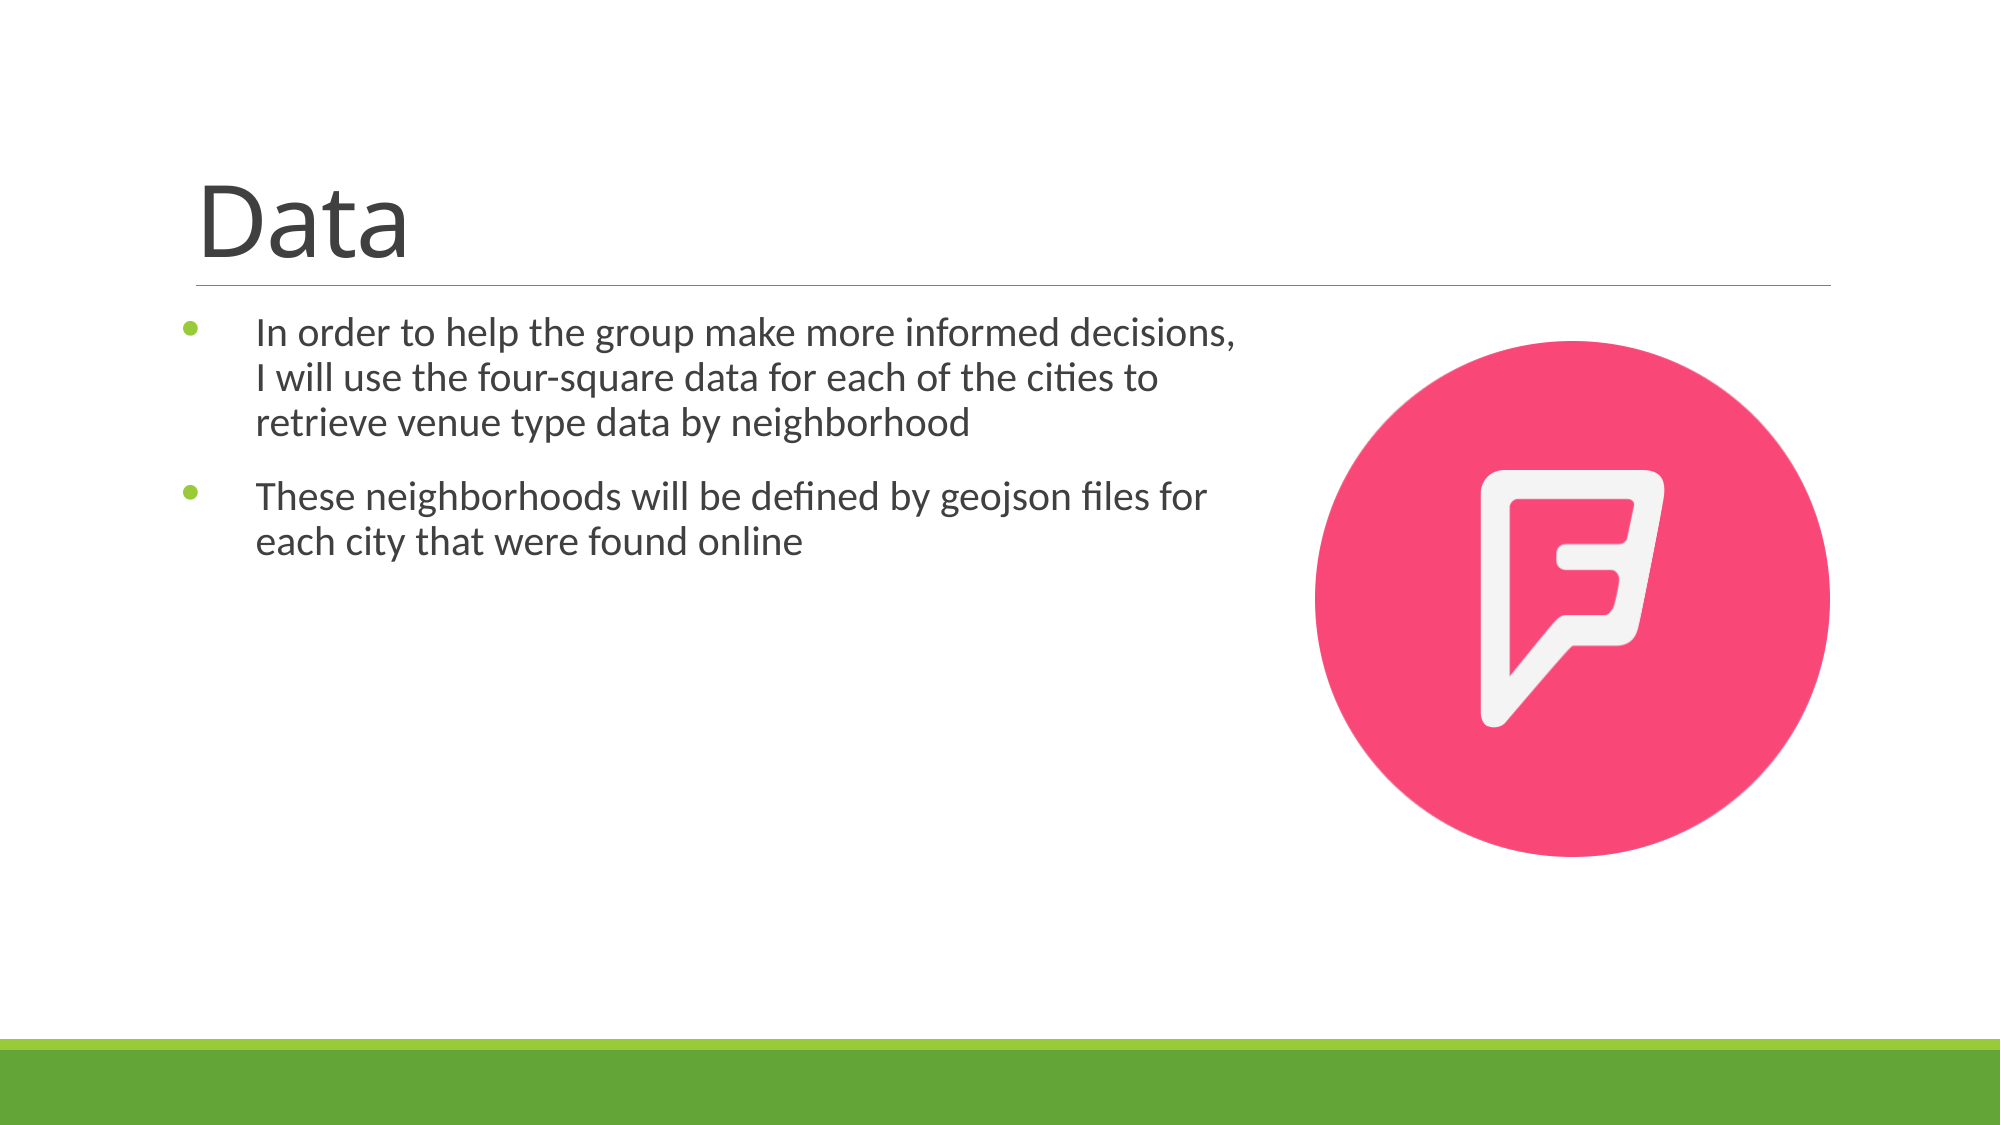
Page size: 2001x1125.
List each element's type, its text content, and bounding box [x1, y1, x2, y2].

text_box [0, 1038, 2000, 1051]
text_box [0, 1051, 2000, 1125]
text_box In order to help the group make more informed decisions, I will use the four-square data for each of the cities to retrieve venue type data by neighborhood These neighborhoods will be defined by geojson files for each city that were found online [180, 302, 1239, 963]
title Data [180, 47, 1830, 285]
picture [1315, 341, 1831, 857]
